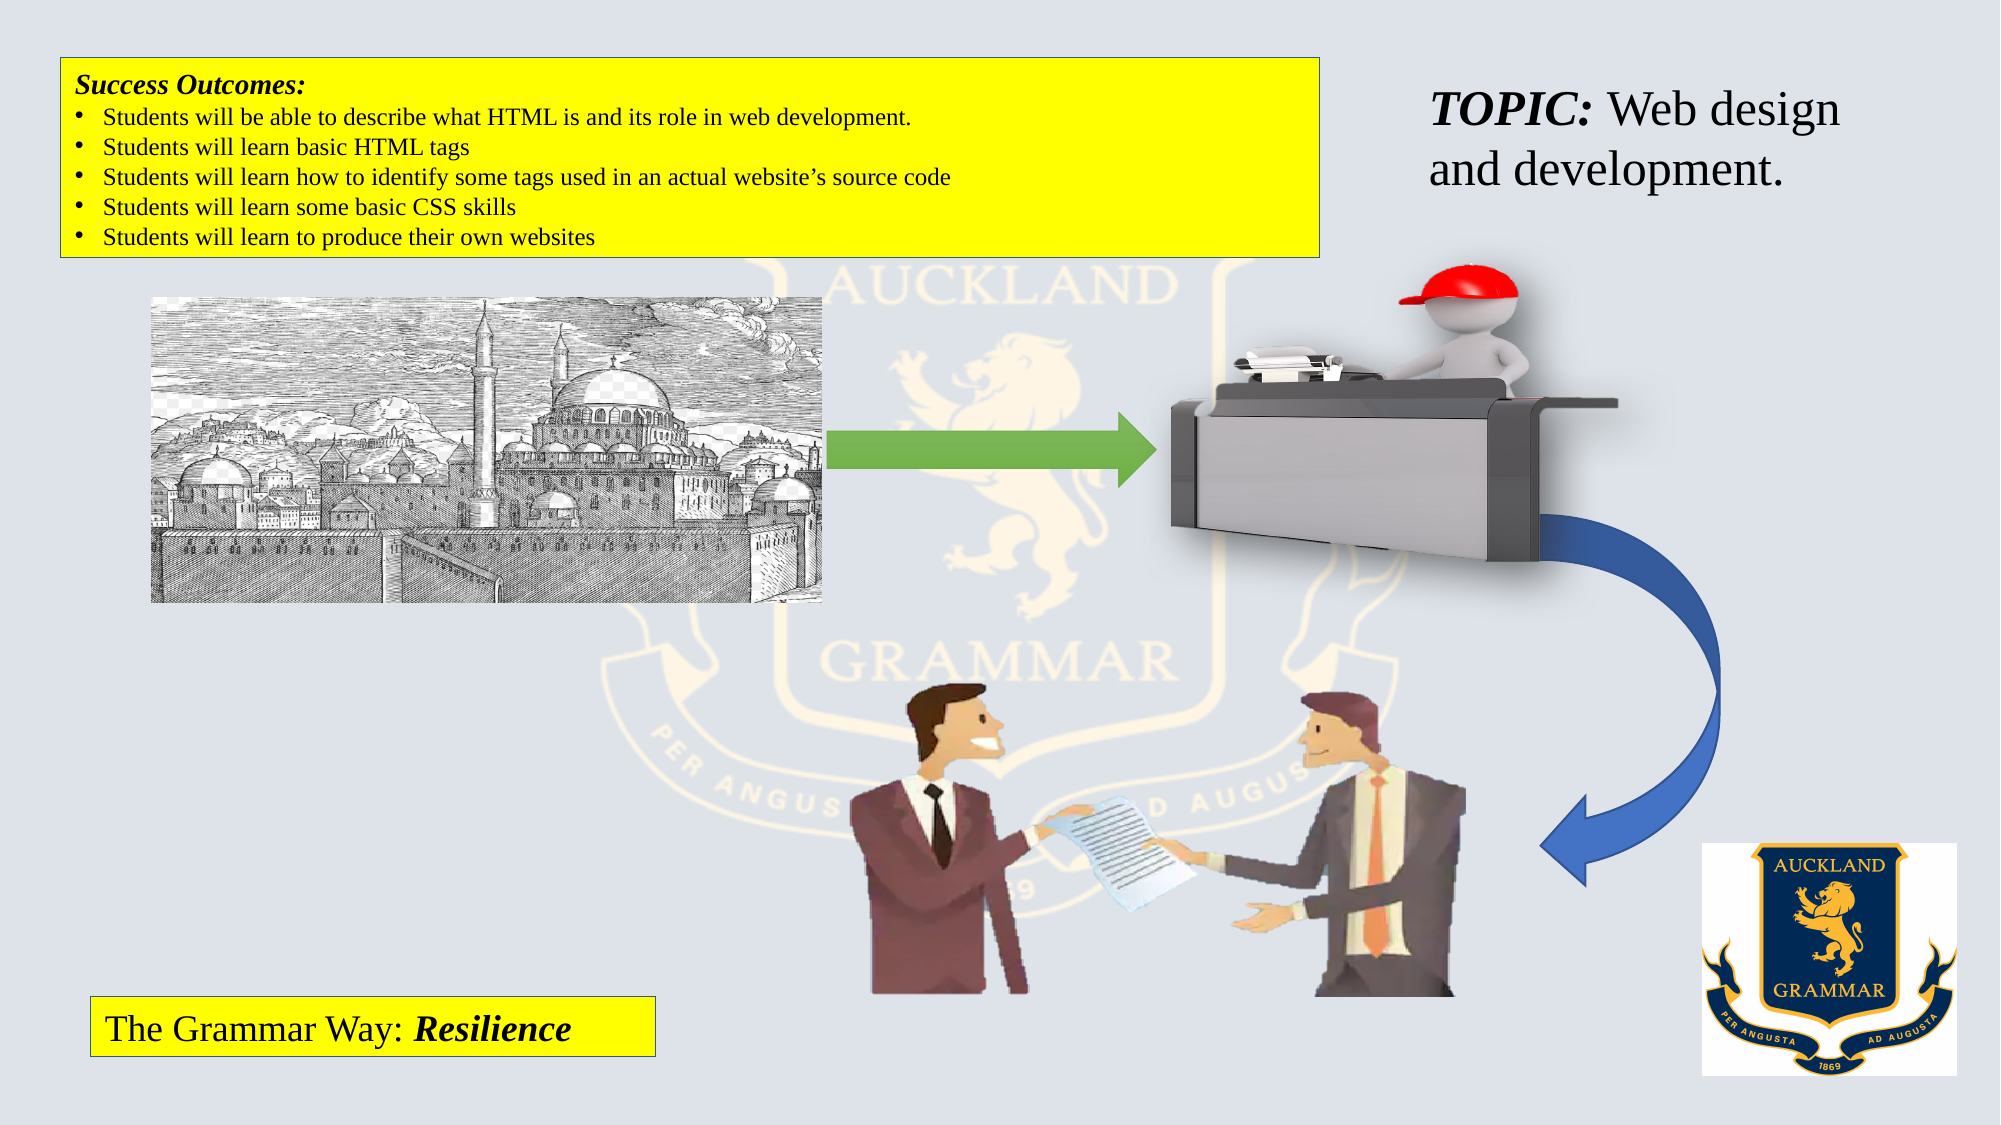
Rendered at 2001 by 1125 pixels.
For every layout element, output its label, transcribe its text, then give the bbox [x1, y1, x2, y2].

picture [1146, 234, 1671, 577]
text_box The Grammar Way: Resilience [90, 996, 656, 1057]
text_box TOPIC: Web design and development. [1413, 68, 1882, 204]
picture [1702, 842, 1957, 1076]
picture [151, 297, 822, 603]
picture [762, 623, 1504, 997]
text_box [1539, 605, 1721, 888]
text_box Success Outcomes: Students will be able to describe what HTML is and its role in web development. Students will learn basic HTML tags Students will learn how to identify some tags used in an actual website’s source code Students will learn some basic CSS skills Students will learn to produce their own websites [60, 57, 1320, 258]
text_box [826, 411, 1128, 489]
